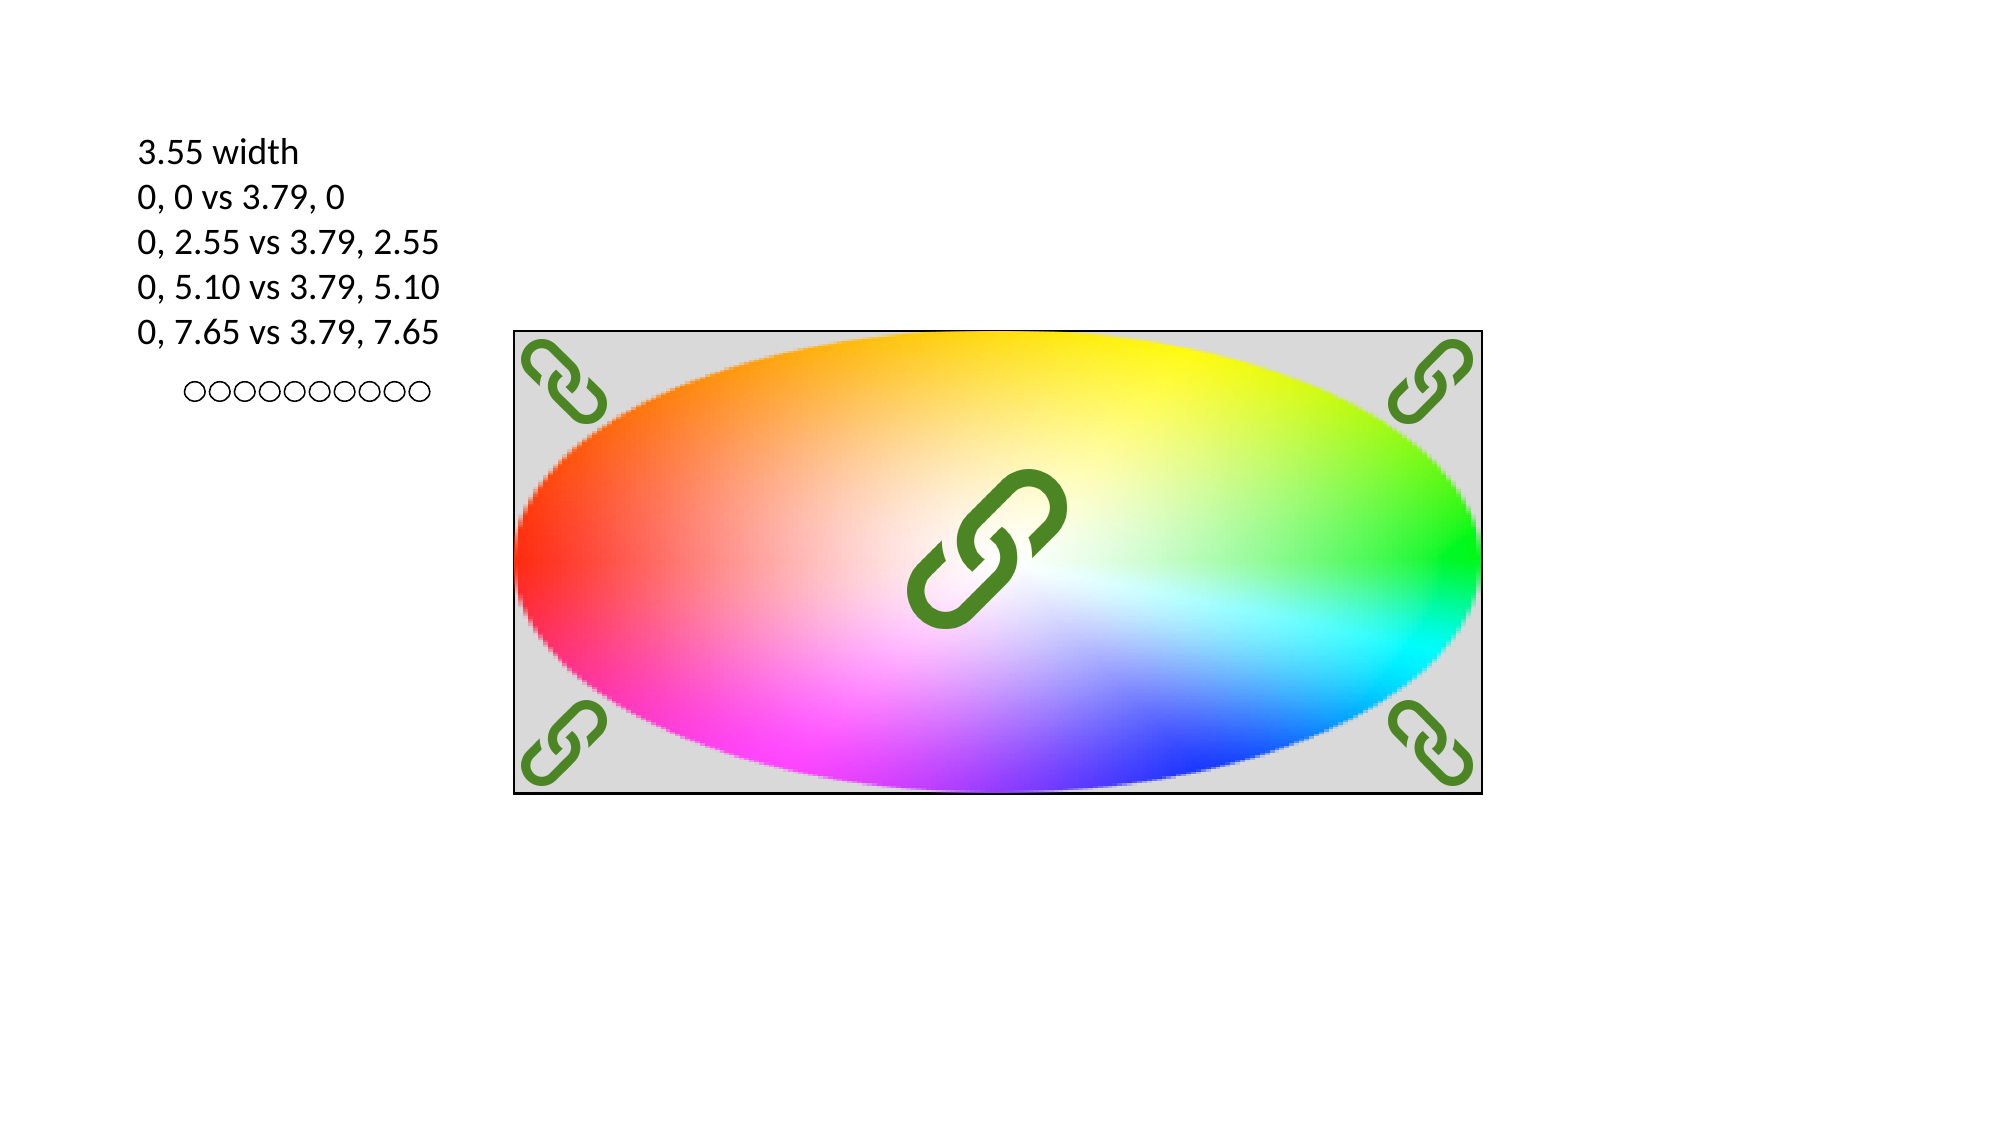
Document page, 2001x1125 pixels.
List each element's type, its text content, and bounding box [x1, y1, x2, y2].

text_box [383, 380, 406, 403]
text_box [358, 380, 381, 403]
text_box [333, 380, 356, 403]
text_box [514, 331, 1483, 794]
text_box [208, 380, 232, 403]
text_box 3.55 width 0, 0 vs 3.79, 0 0, 2.55 vs 3.79, 2.55 0, 5.10 vs 3.79, 5.10 0, 7.65 vs 3.79, 7.65 [122, 119, 628, 360]
text_box [258, 380, 282, 403]
text_box [308, 380, 331, 403]
text_box [408, 380, 431, 403]
text_box [283, 380, 307, 403]
text_box [233, 380, 257, 403]
text_box [183, 380, 207, 403]
